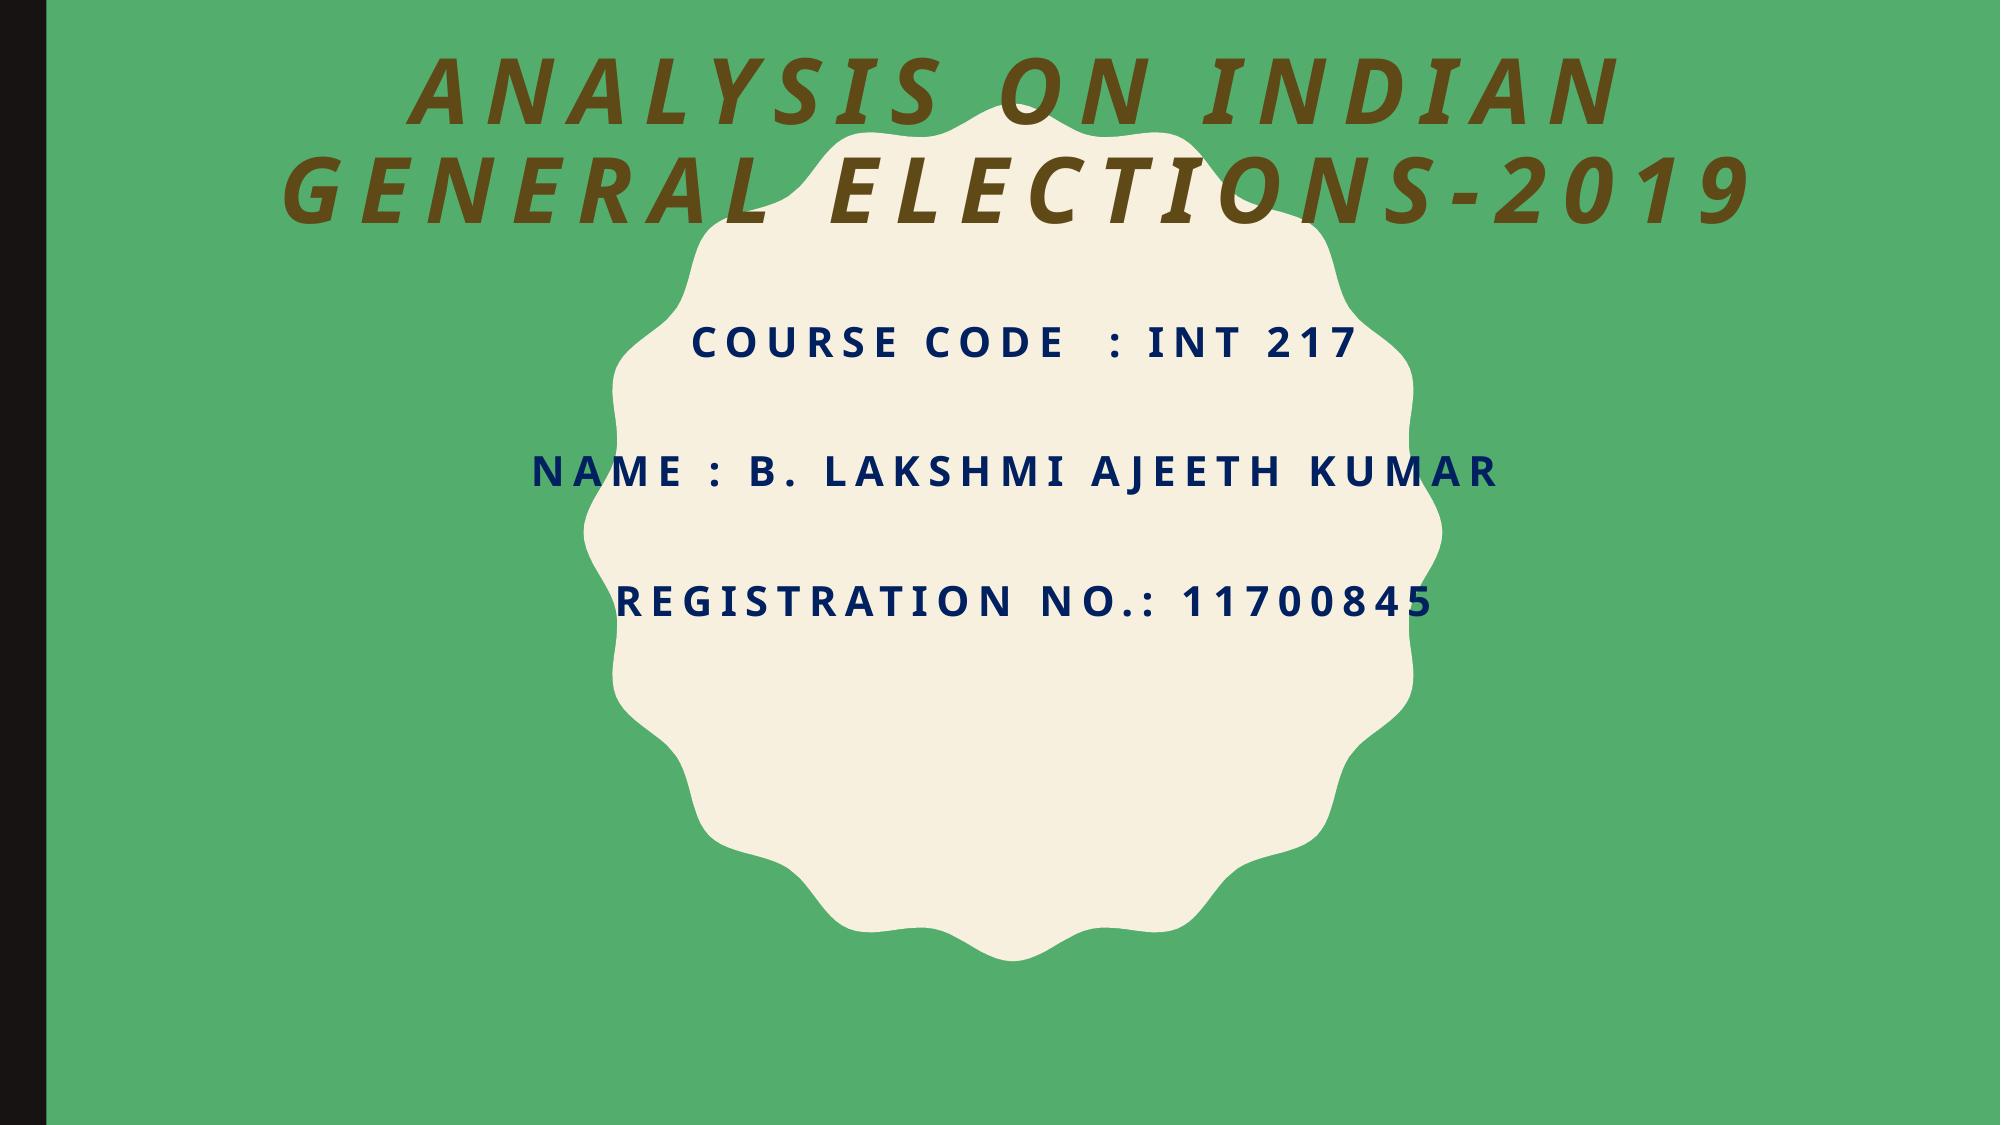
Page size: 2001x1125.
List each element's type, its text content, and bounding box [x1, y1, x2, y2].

subtitle Course Code : INT 217 Name : B. Lakshmi Ajeeth Kumar Registration No.: 11700845 [363, 308, 1684, 1103]
title Analysis on Indian General Elections-2019 [176, 29, 1870, 410]
